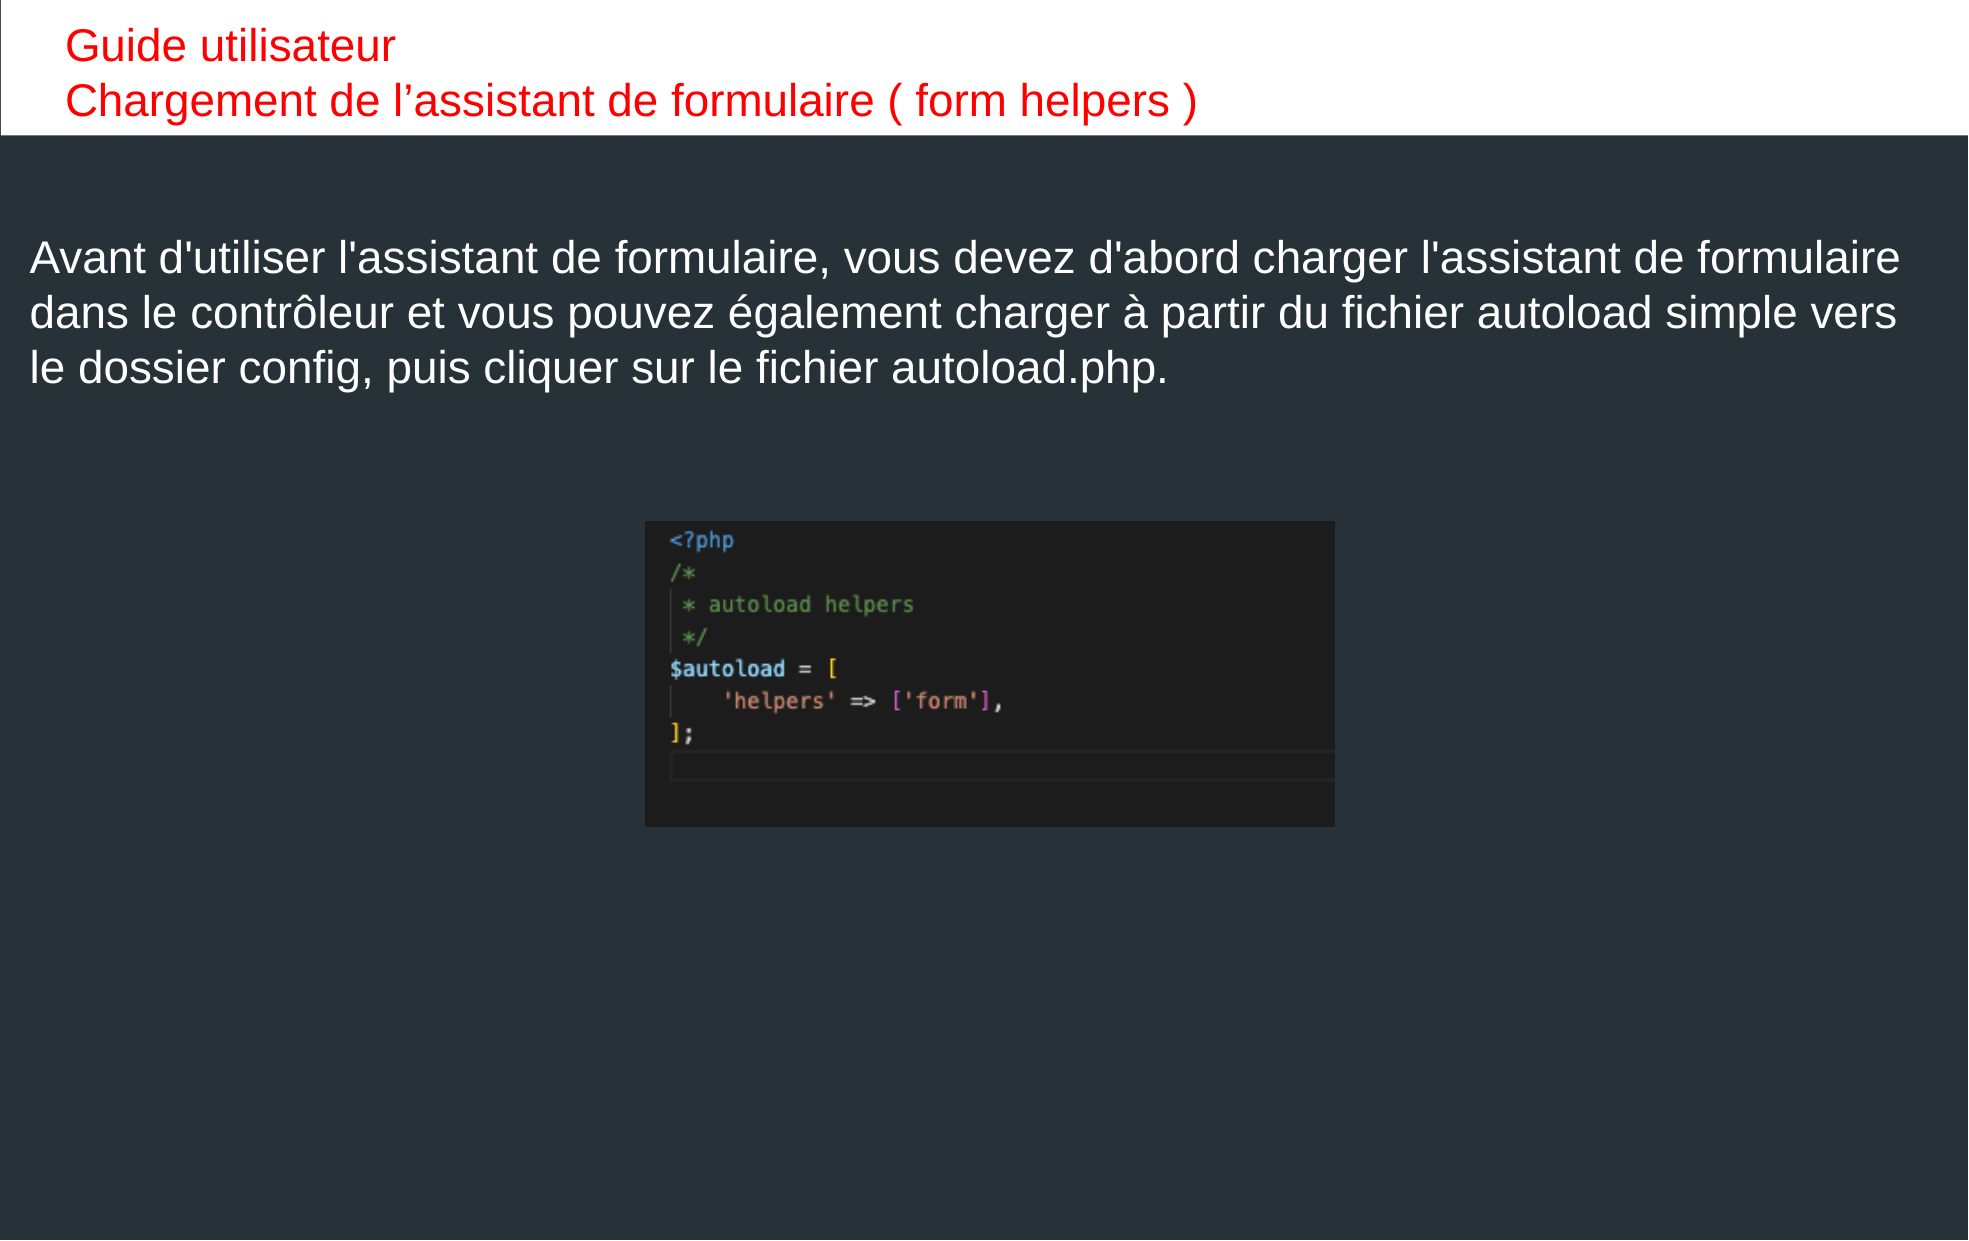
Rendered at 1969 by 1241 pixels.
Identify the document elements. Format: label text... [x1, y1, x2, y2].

text_box Avant d'utiliser l'assistant de formulaire, vous devez d'abord charger l'assistant de formulaire dans le contrôleur et vous pouvez également charger à partir du fichier autoload simple vers le dossier config, puis cliquer sur le fichier autoload.php. [23, 222, 1949, 399]
picture [645, 521, 1335, 827]
text_box [0, 0, 1969, 136]
text_box Guide utilisateur Chargement de l’assistant de formulaire ( form helpers ) [59, 9, 1902, 132]
